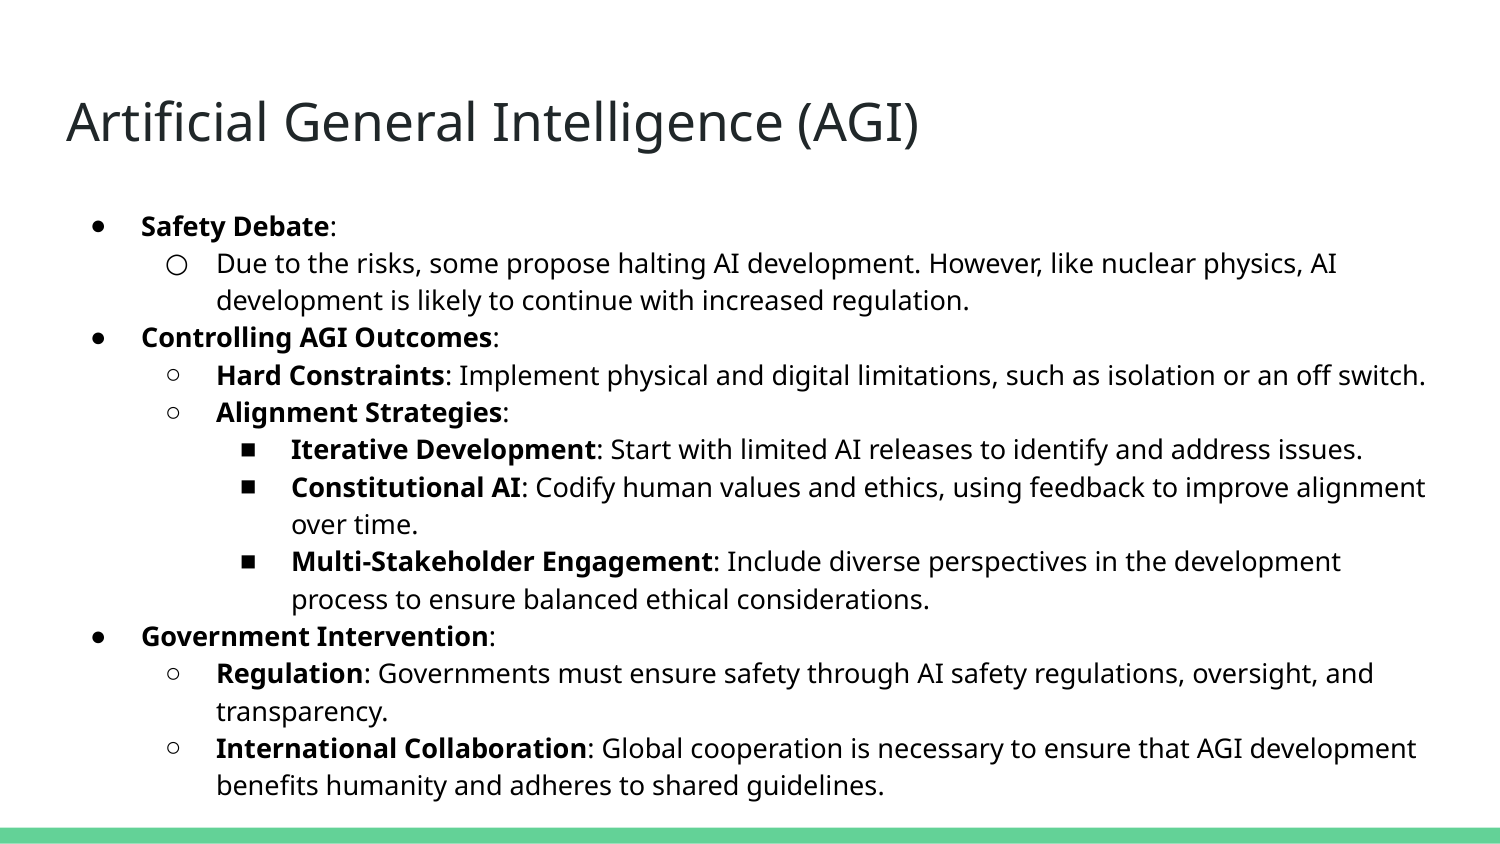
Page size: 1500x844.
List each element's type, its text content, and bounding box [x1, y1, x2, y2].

title Artificial General Intelligence (AGI) [51, 72, 1449, 167]
list Safety Debate: Due to the risks, some propose halting AI development. However, like nuclear physics, AI development is likely to continue with increased regulation. Controlling AGI Outcomes: Hard Constraints: Implement physical and digital limitations, such as isolation or an off switch. Alignment Strategies: Iterative Development: Start with limited AI releases to identify and address issues. Constitutional AI: Codify human values and ethics, using feedback to improve alignment over time. Multi-Stakeholder Engagement: Include diverse perspectives in the development process to ensure balanced ethical considerations. Government Intervention: Regulation: Governments must ensure safety through AI safety regulations, oversight, and transparency. International Collaboration: Global cooperation is necessary to ensure that AGI development benefits humanity and adheres to shared guidelines. [51, 189, 1449, 750]
